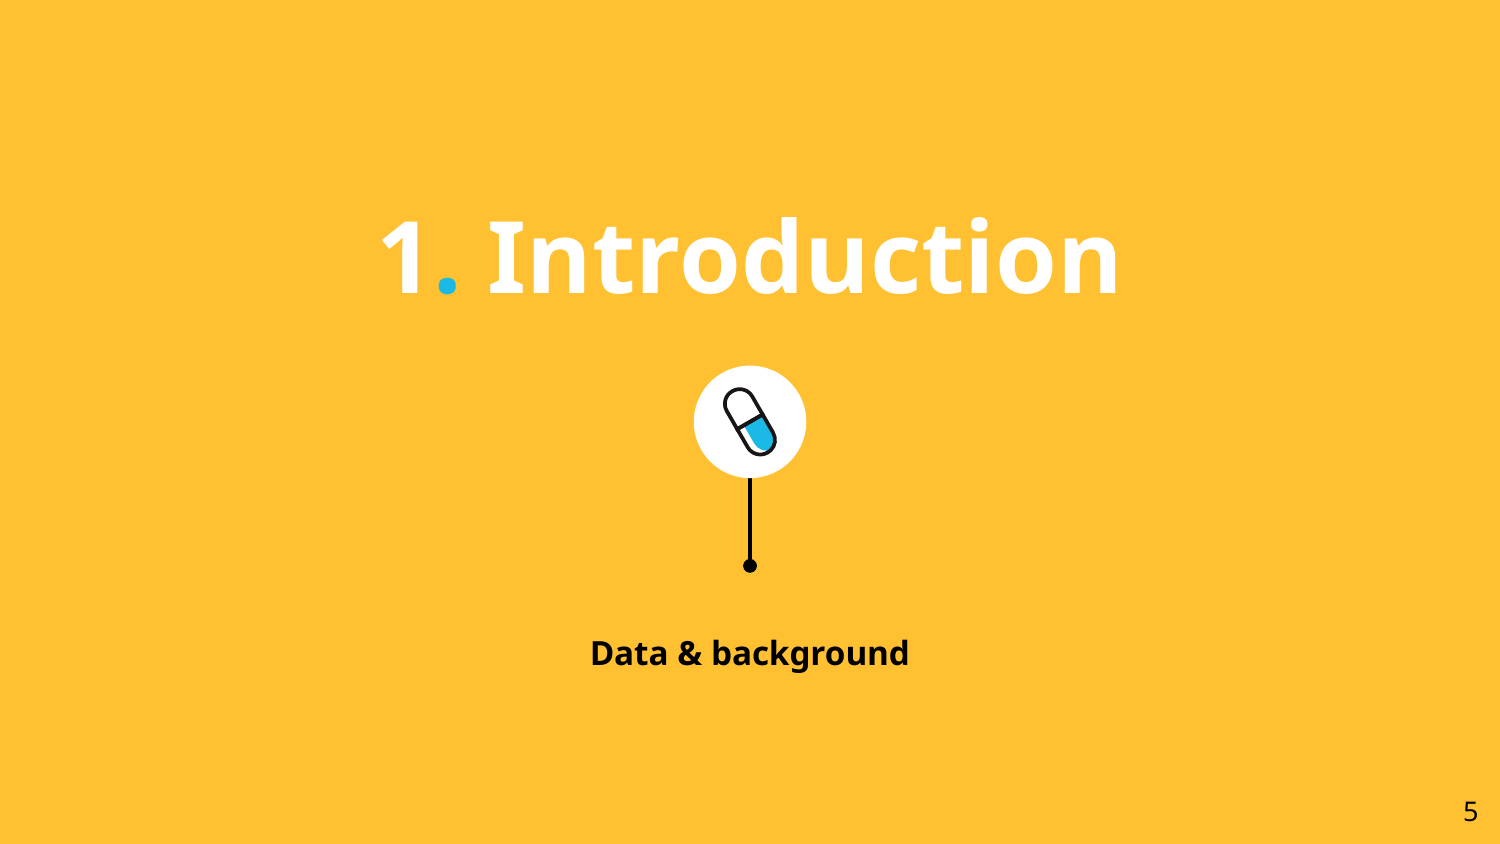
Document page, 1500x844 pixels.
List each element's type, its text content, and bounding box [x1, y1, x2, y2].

title Data & background [480, 616, 1020, 712]
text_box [735, 386, 765, 458]
title 1. Introduction [116, 145, 1383, 362]
slide_number ‹#› [1403, 779, 1494, 844]
text_box [693, 365, 807, 479]
